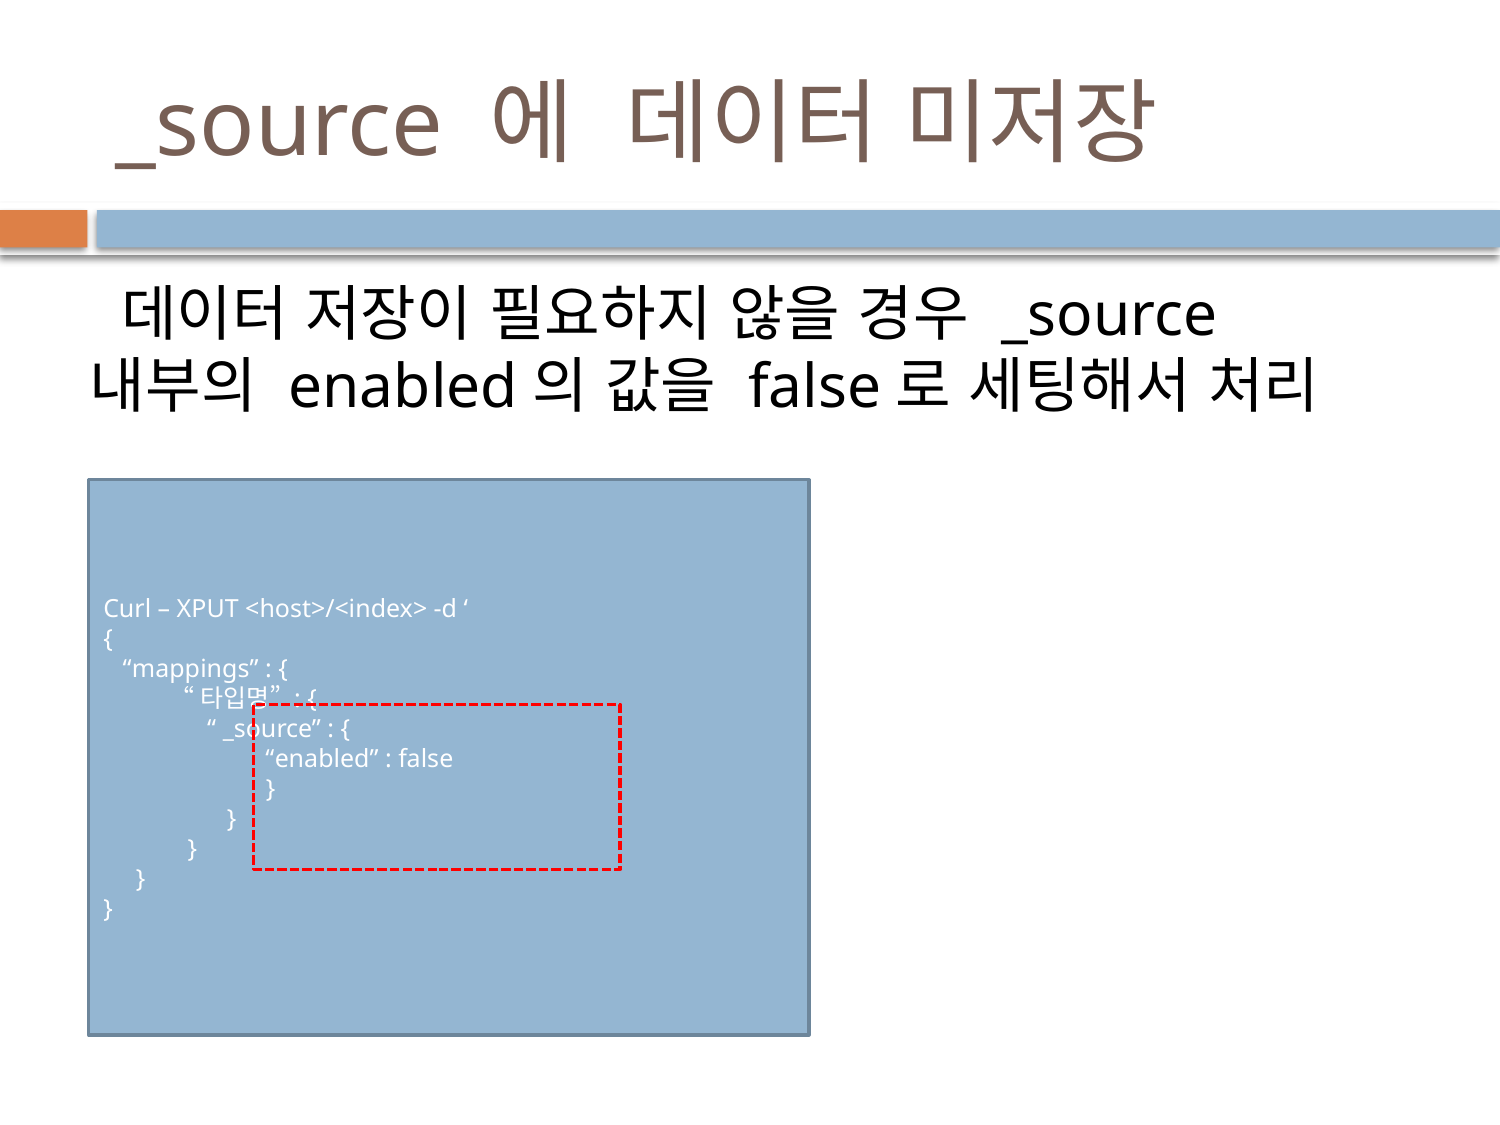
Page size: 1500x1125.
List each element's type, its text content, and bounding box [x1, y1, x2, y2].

title _source 에 데이터 미저장 [100, 37, 1438, 200]
text_box Curl – XPUT <host>/<index> -d ‘ { “mappings” : { “타입명” : { “ _source” : { “enabled” : false } } } } } [87, 478, 811, 1037]
list 데이터 저장이 필요하지 않을 경우 _source 내부의 enabled의 값을 false로 세팅해서 처리 [75, 267, 1425, 463]
text_box [252, 703, 622, 871]
